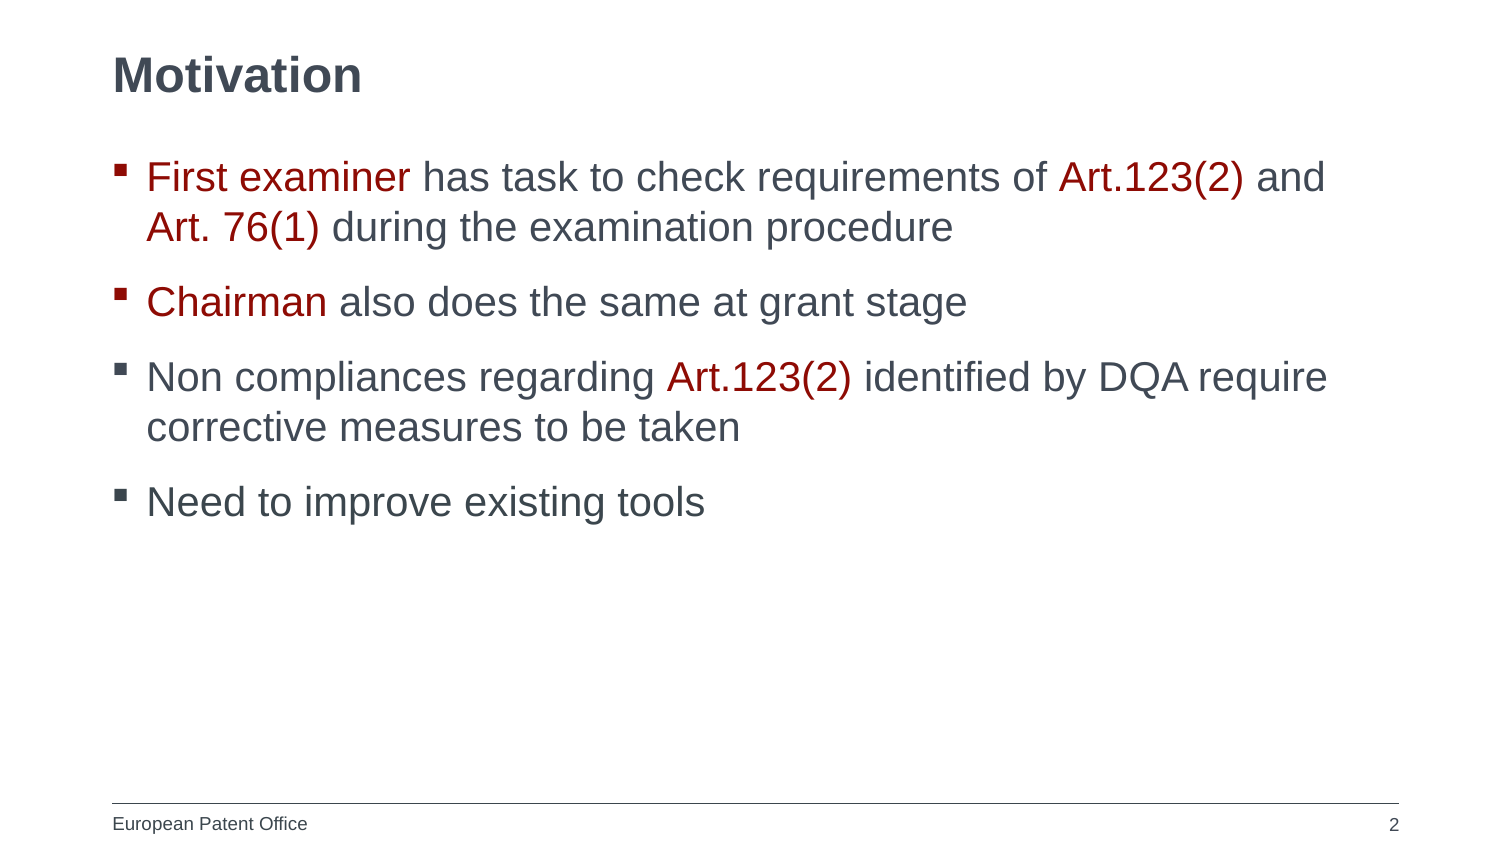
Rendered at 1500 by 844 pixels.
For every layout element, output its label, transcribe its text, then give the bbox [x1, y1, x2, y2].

list First examiner has task to check requirements of Art.123(2) and Art. 76(1) during the examination procedure Chairman also does the same at grant stage Non compliances regarding Art.123(2) identified by DQA require corrective measures to be taken Need to improve existing tools [111, 150, 1399, 776]
title Motivation [112, 44, 1400, 111]
slide_number 2 [1049, 812, 1400, 840]
